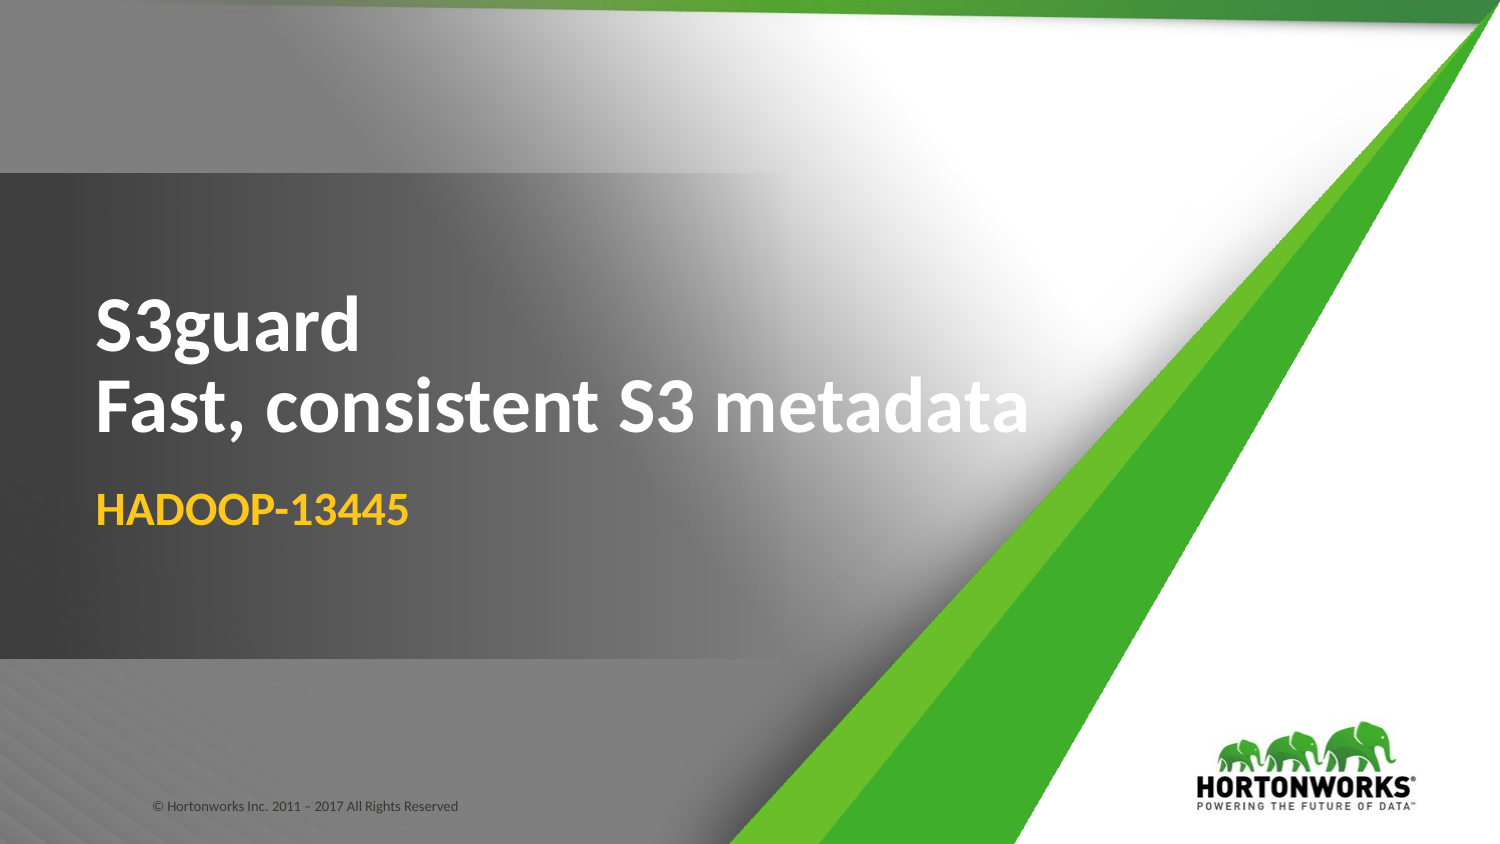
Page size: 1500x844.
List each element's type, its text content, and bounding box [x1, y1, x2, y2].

title S3guard Fast, consistent S3 metadata [86, 195, 1114, 459]
picture [0, 0, 1500, 844]
subtitle HADOOP-13445 [86, 477, 871, 526]
